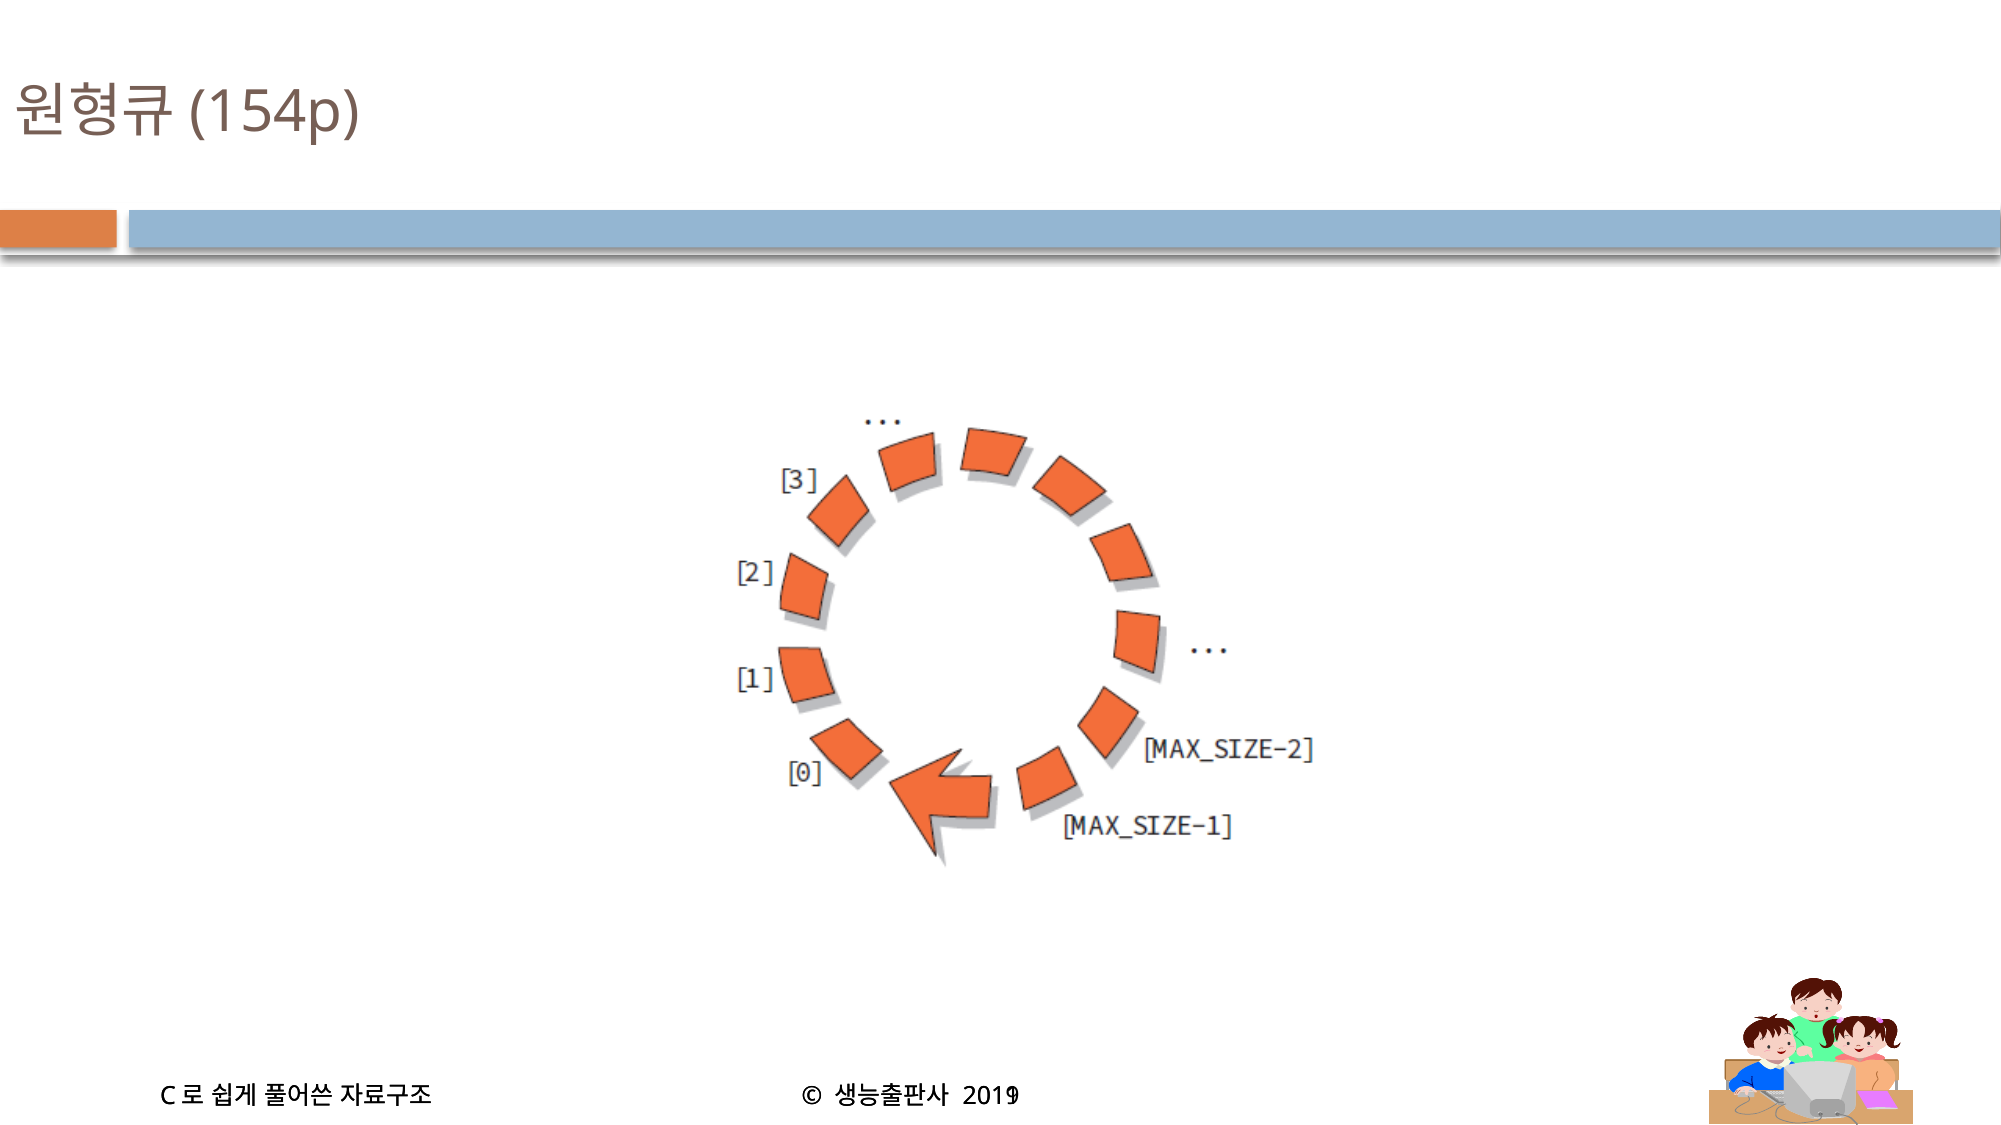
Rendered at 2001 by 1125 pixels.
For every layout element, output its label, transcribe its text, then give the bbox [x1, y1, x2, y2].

title 원형큐(154p) [0, 26, 1784, 190]
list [713, 380, 1325, 882]
